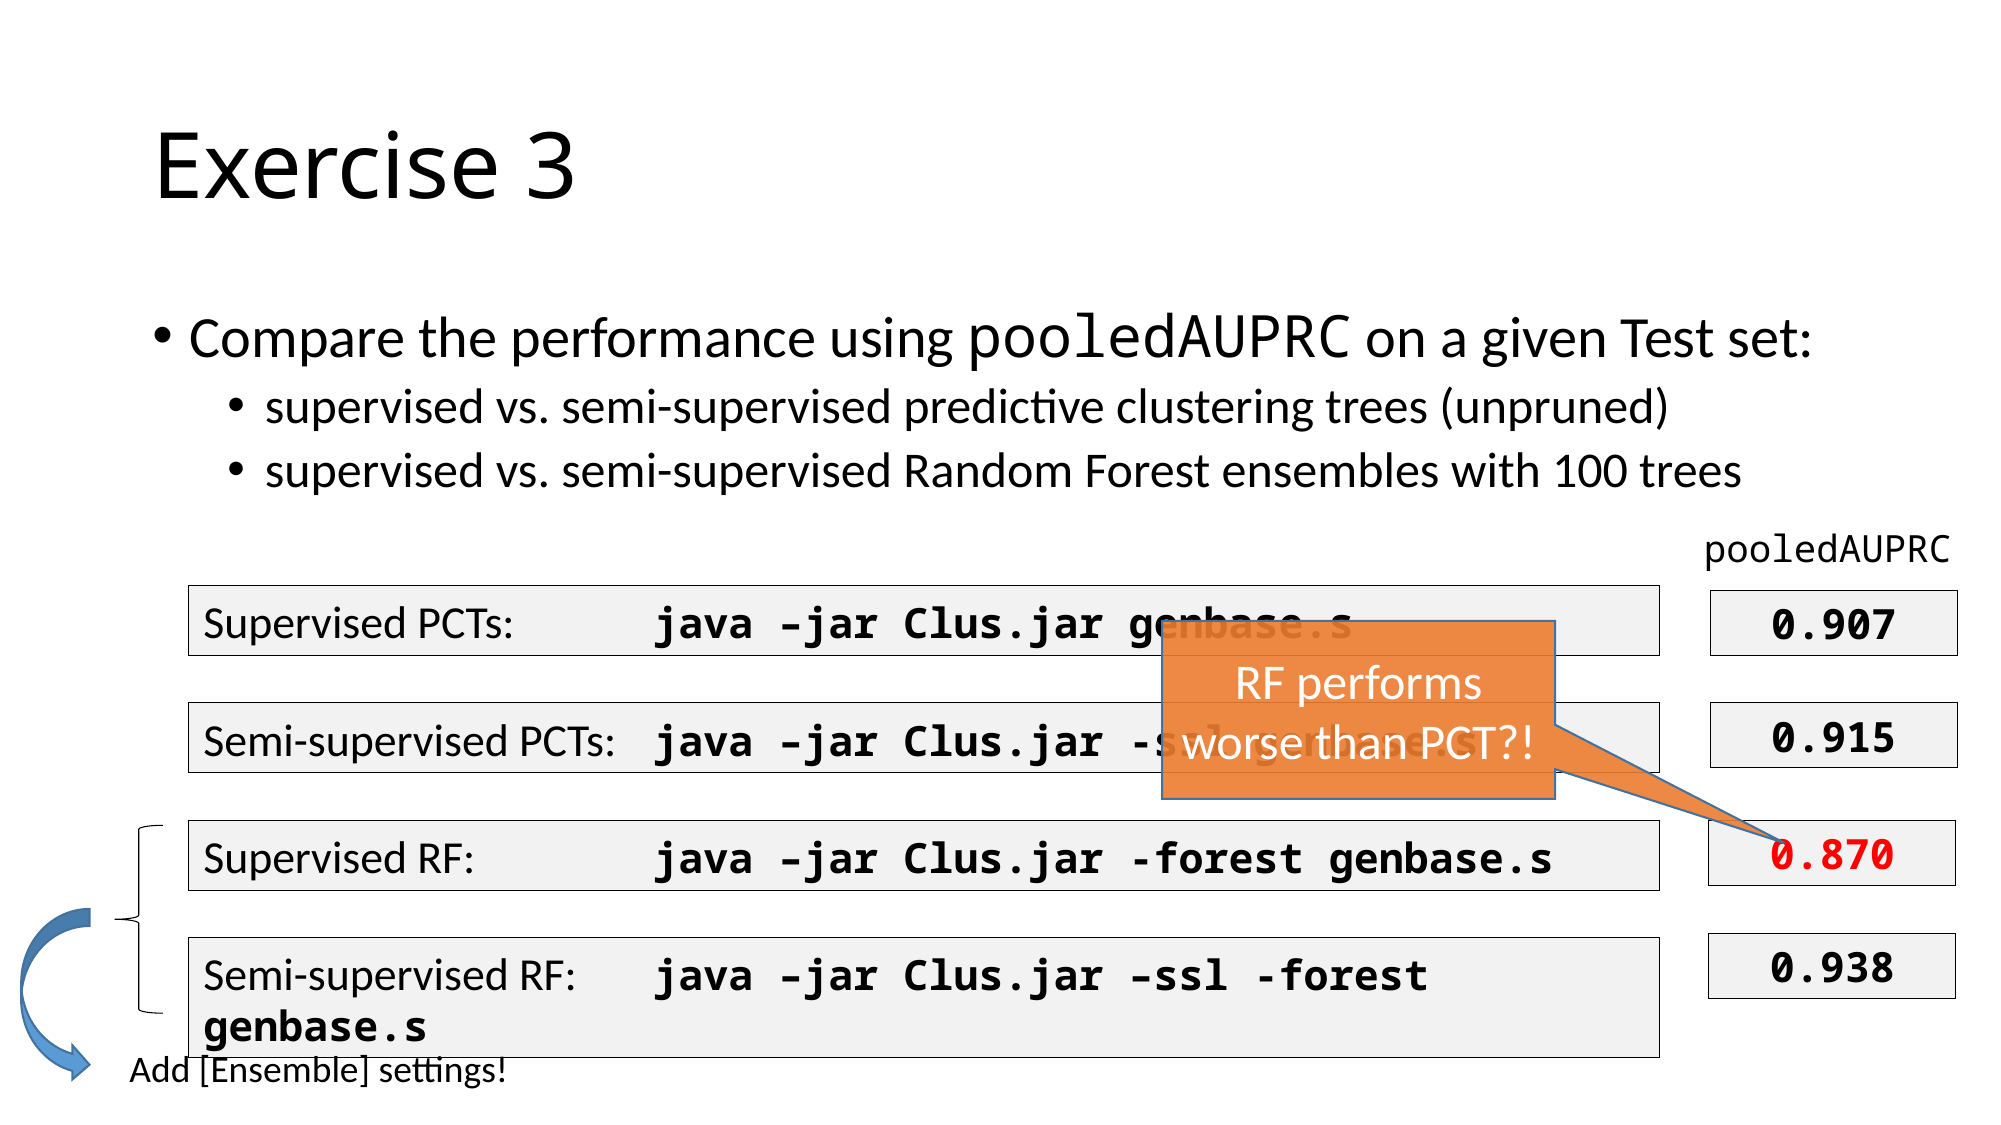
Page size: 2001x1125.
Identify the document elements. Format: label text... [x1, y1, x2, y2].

text_box RF performs worse than PCT?! [1161, 619, 1785, 844]
text_box Add [Ensemble] settings! [114, 1037, 631, 1098]
text_box Supervised RF: java –jar Clus.jar -forest genbase.s [188, 820, 1660, 891]
text_box Semi-supervised RF: java –jar Clus.jar –ssl -forest genbase.s [188, 937, 1660, 1058]
text_box 0.870 [1708, 820, 1956, 886]
text_box 0.907 [1710, 590, 1958, 656]
text_box Semi-supervised PCTs: java –jar Clus.jar -ssl genbase.s [188, 702, 1161, 773]
text_box pooledAUPRC [1689, 517, 1967, 578]
title Exercise 3 [137, 59, 1863, 278]
text_box [20, 907, 91, 1082]
list Compare the performance using pooledAUPRC on a given Test set: supervised vs. semi-supervised predictive clustering trees (unpruned) supervised vs. semi-supervised Random Forest ensembles with 100 trees [137, 299, 1863, 1014]
text_box Supervised PCTs: java –jar Clus.jar genbase.s [188, 585, 1660, 656]
text_box Semi-supervised PCTs: java –jar Clus.jar -ssl genbase.s [1557, 702, 1660, 773]
text_box 0.938 [1708, 933, 1956, 999]
text_box 0.915 [1710, 702, 1958, 768]
text_box [114, 824, 163, 1014]
